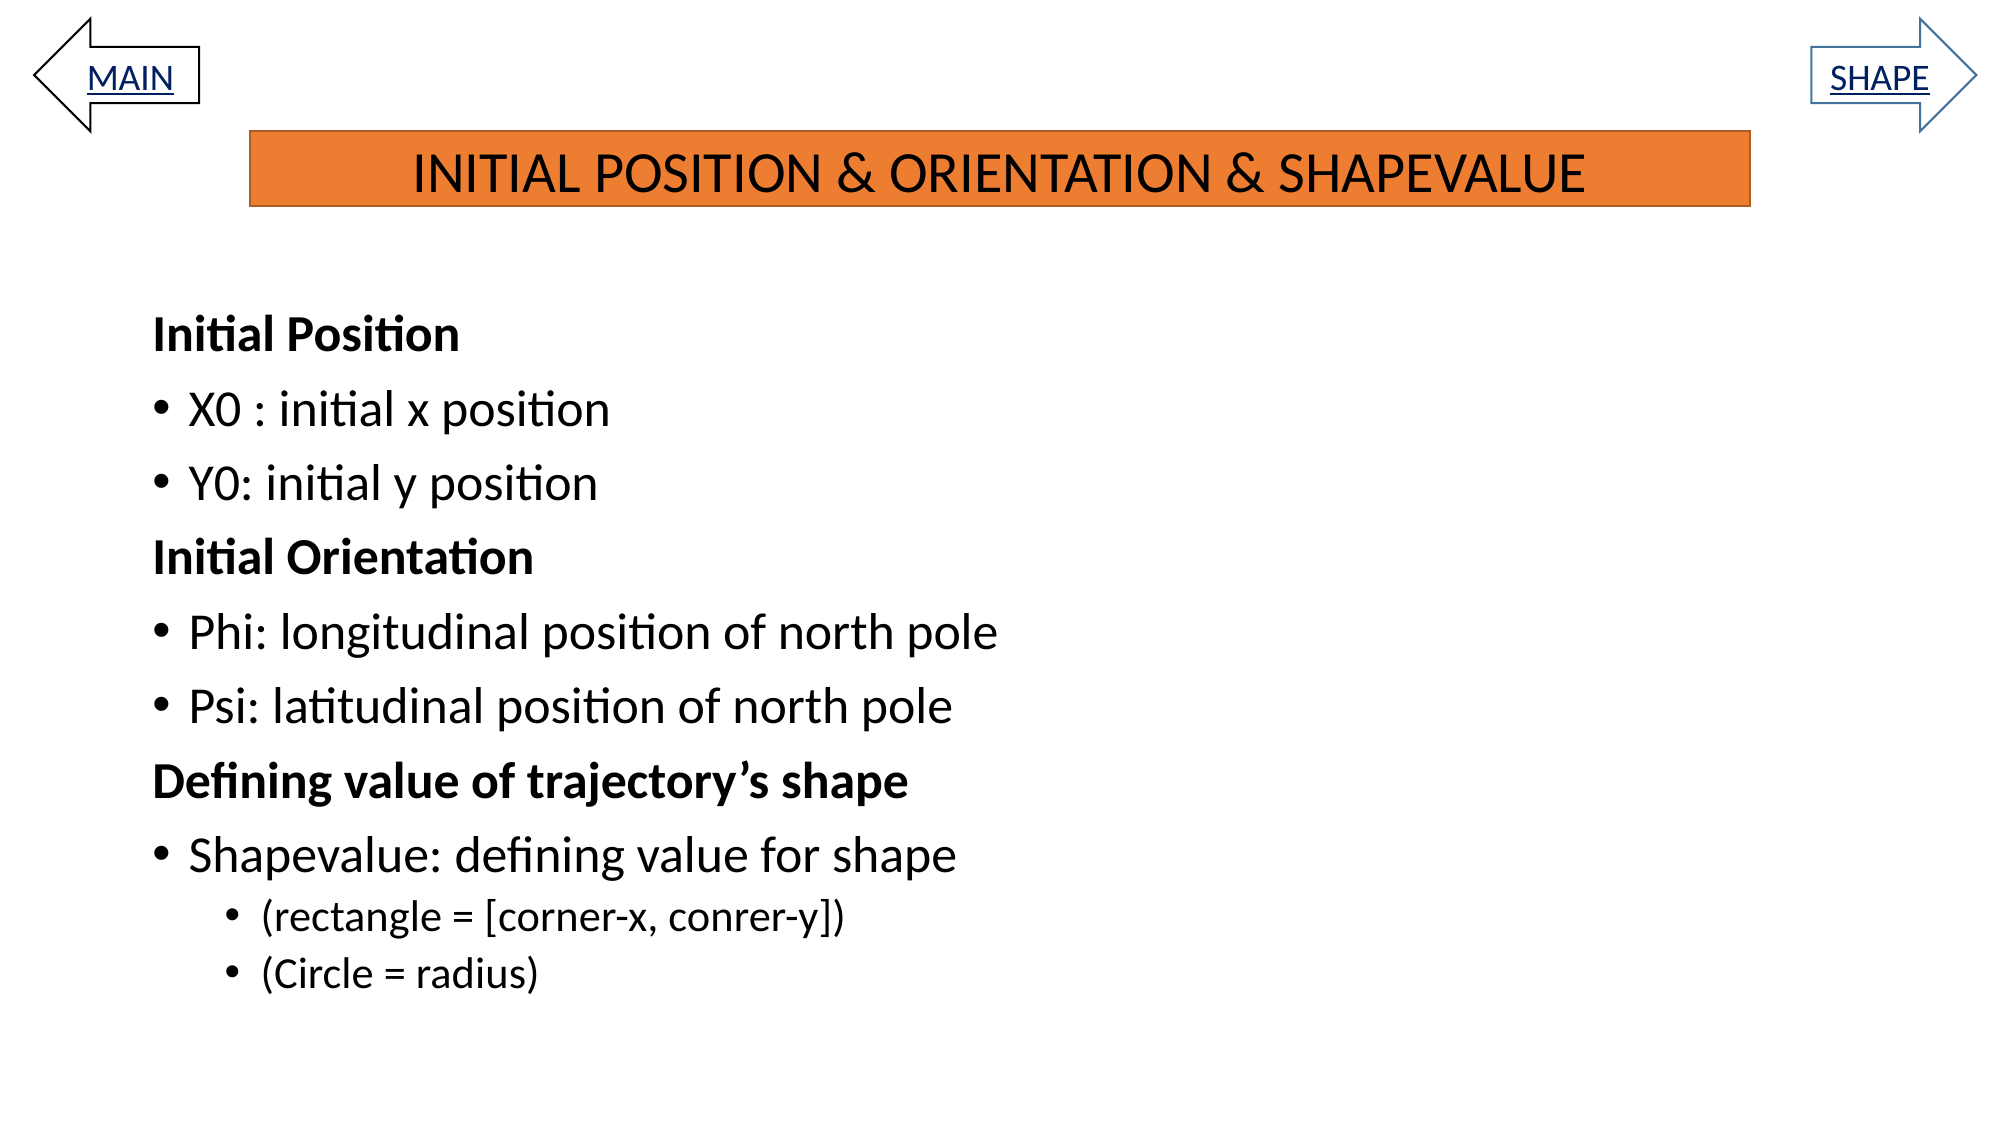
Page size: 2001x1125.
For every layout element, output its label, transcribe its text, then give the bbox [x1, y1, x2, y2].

title INITIAL POSITION & ORIENTATION & SHAPEVALUE [137, 132, 1863, 278]
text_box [34, 18, 1977, 132]
list Initial Position X0 : initial x position Y0: initial y position Initial Orientation Phi: longitudinal position of north pole Psi: latitudinal position of north pole Defining value of trajectory’s shape Shapevalue: defining value for shape (rectangle = [corner-x, conrer-y]) (Circle = radius) [137, 299, 1863, 1014]
text_box INITIAL POSITION & ORIENTATION & SHAPEVALUE [249, 132, 1751, 207]
